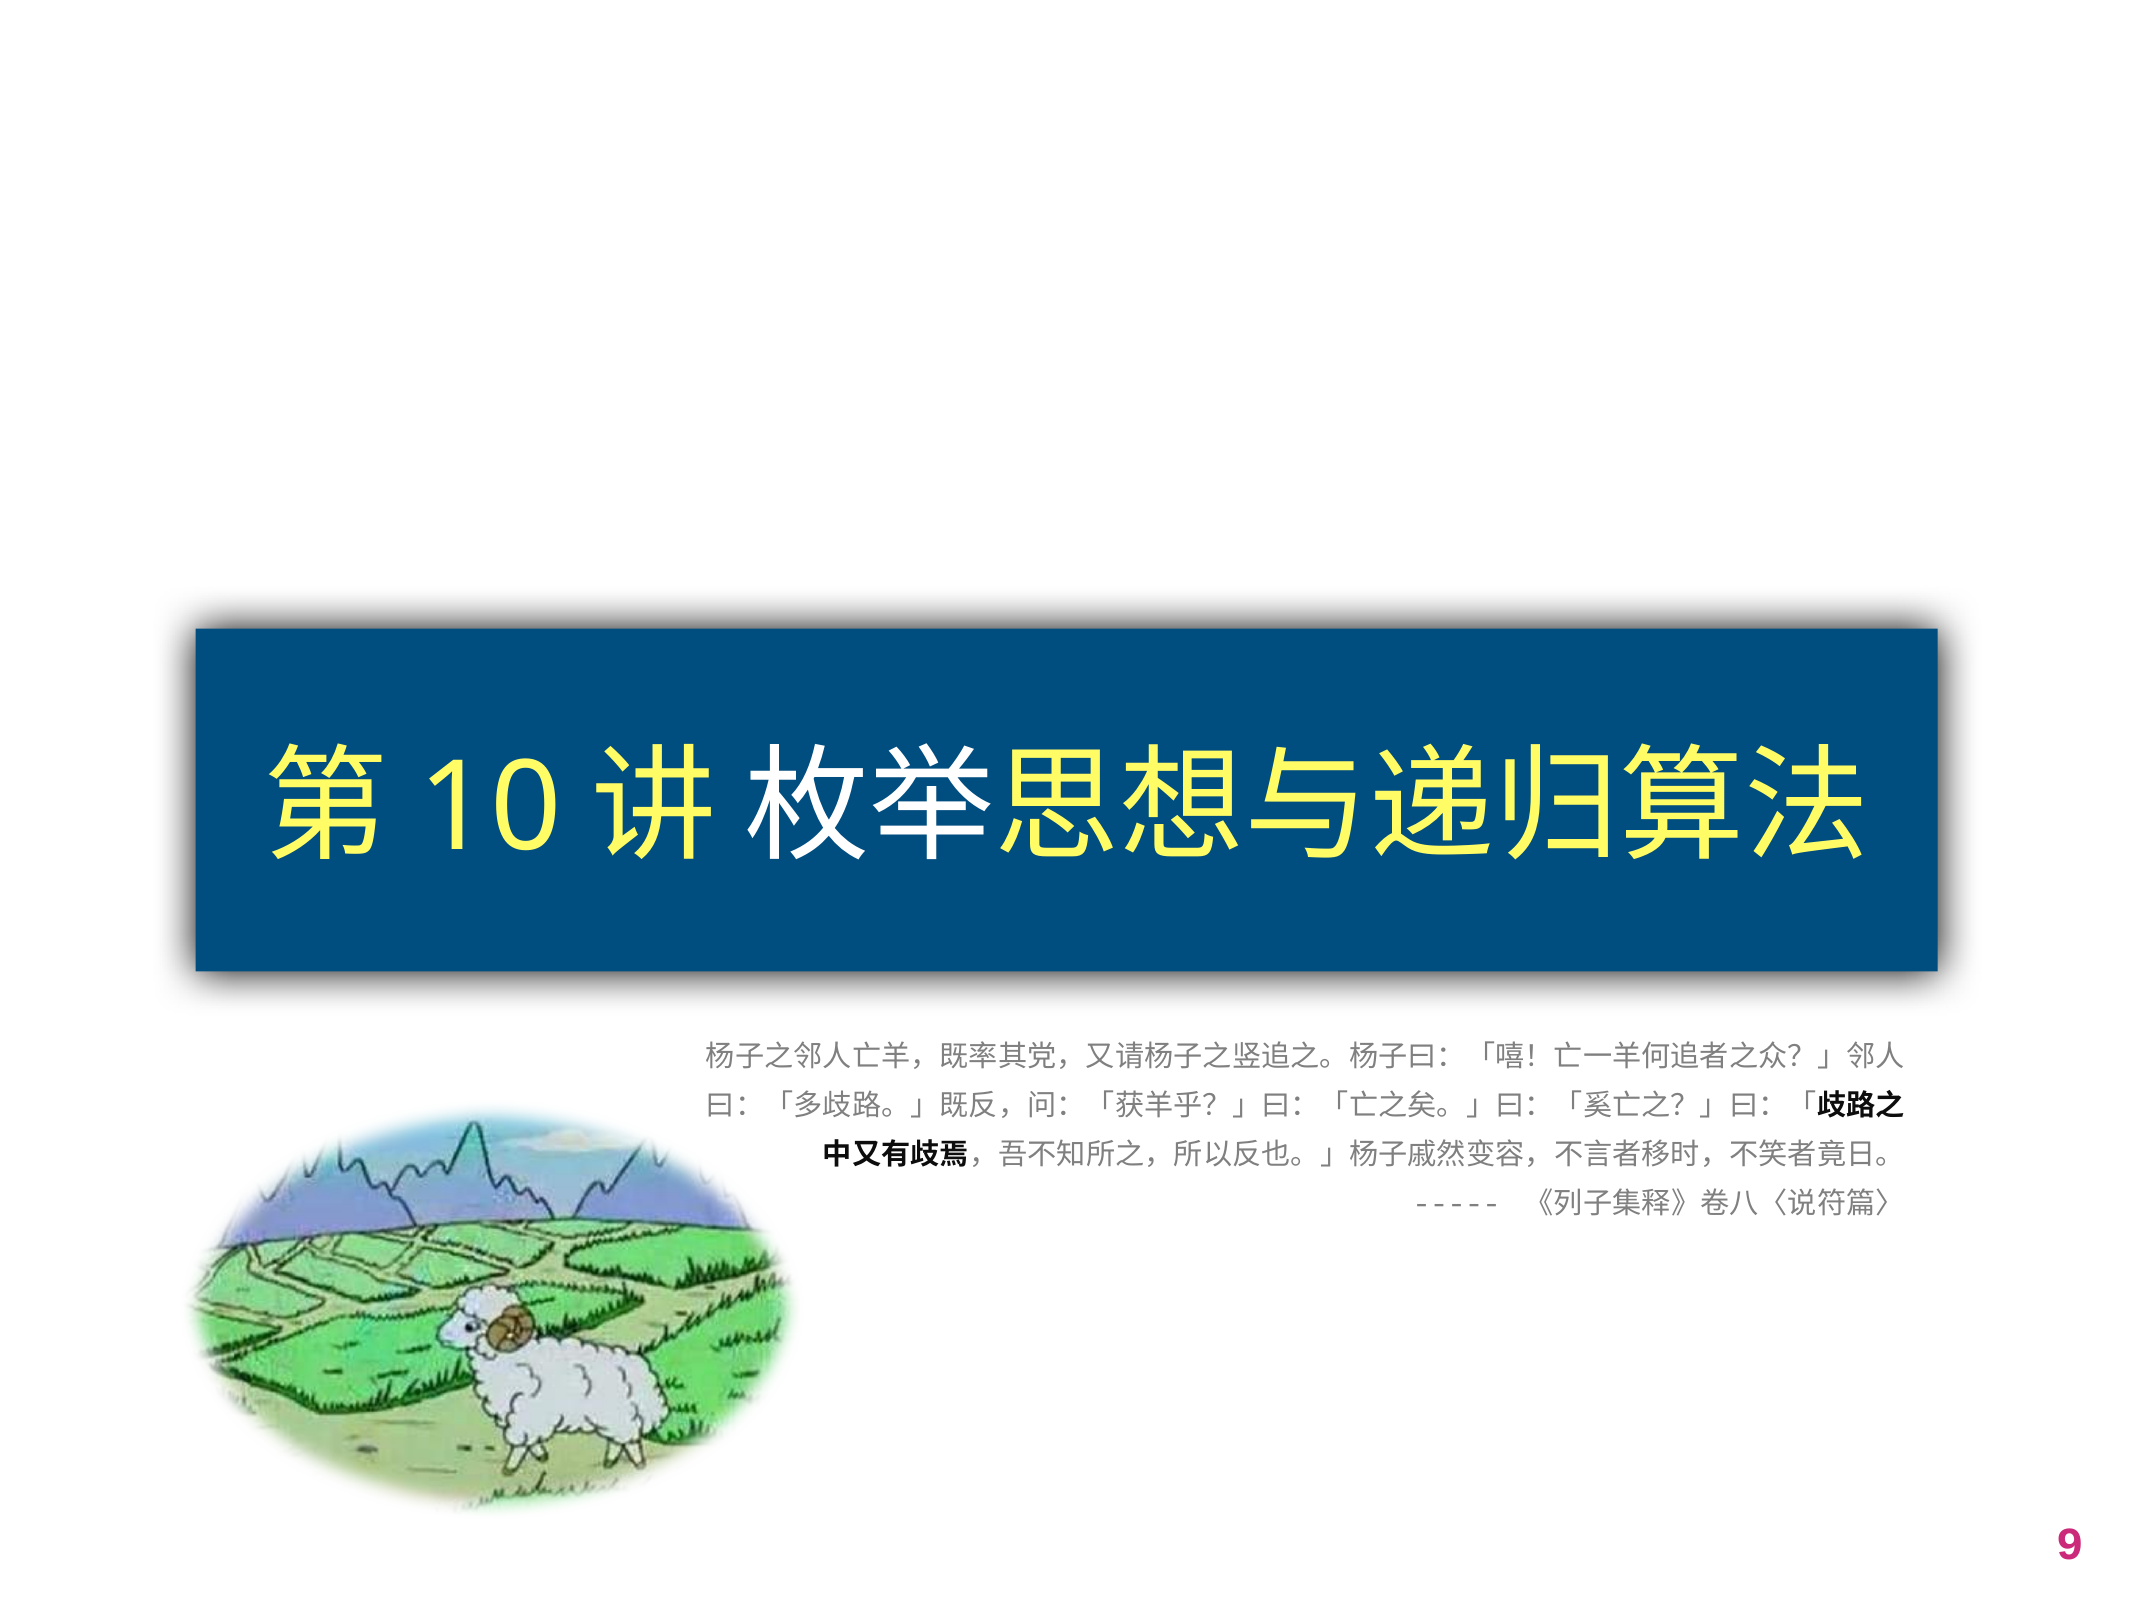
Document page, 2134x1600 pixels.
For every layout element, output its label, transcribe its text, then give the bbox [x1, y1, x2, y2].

text_box 杨子之邻人亡羊，既率其党，又请杨子之竖追之。杨子曰：「嘻！亡一羊何追者之众？」邻人曰：「多歧路。」既反，问：「获羊乎？」曰：「亡之矣。」曰：「奚亡之？」曰：「歧路之中又有歧焉，吾不知所之，所以反也。」杨子戚然变容，不言者移时，不笑者竟日。 ----- 《列子集释》卷八〈说符篇〉 [687, 1016, 1920, 1227]
picture [179, 1099, 805, 1520]
title 第10讲 枚举思想与递归算法 [194, 627, 1939, 972]
slide_number 9 [2046, 1511, 2094, 1584]
